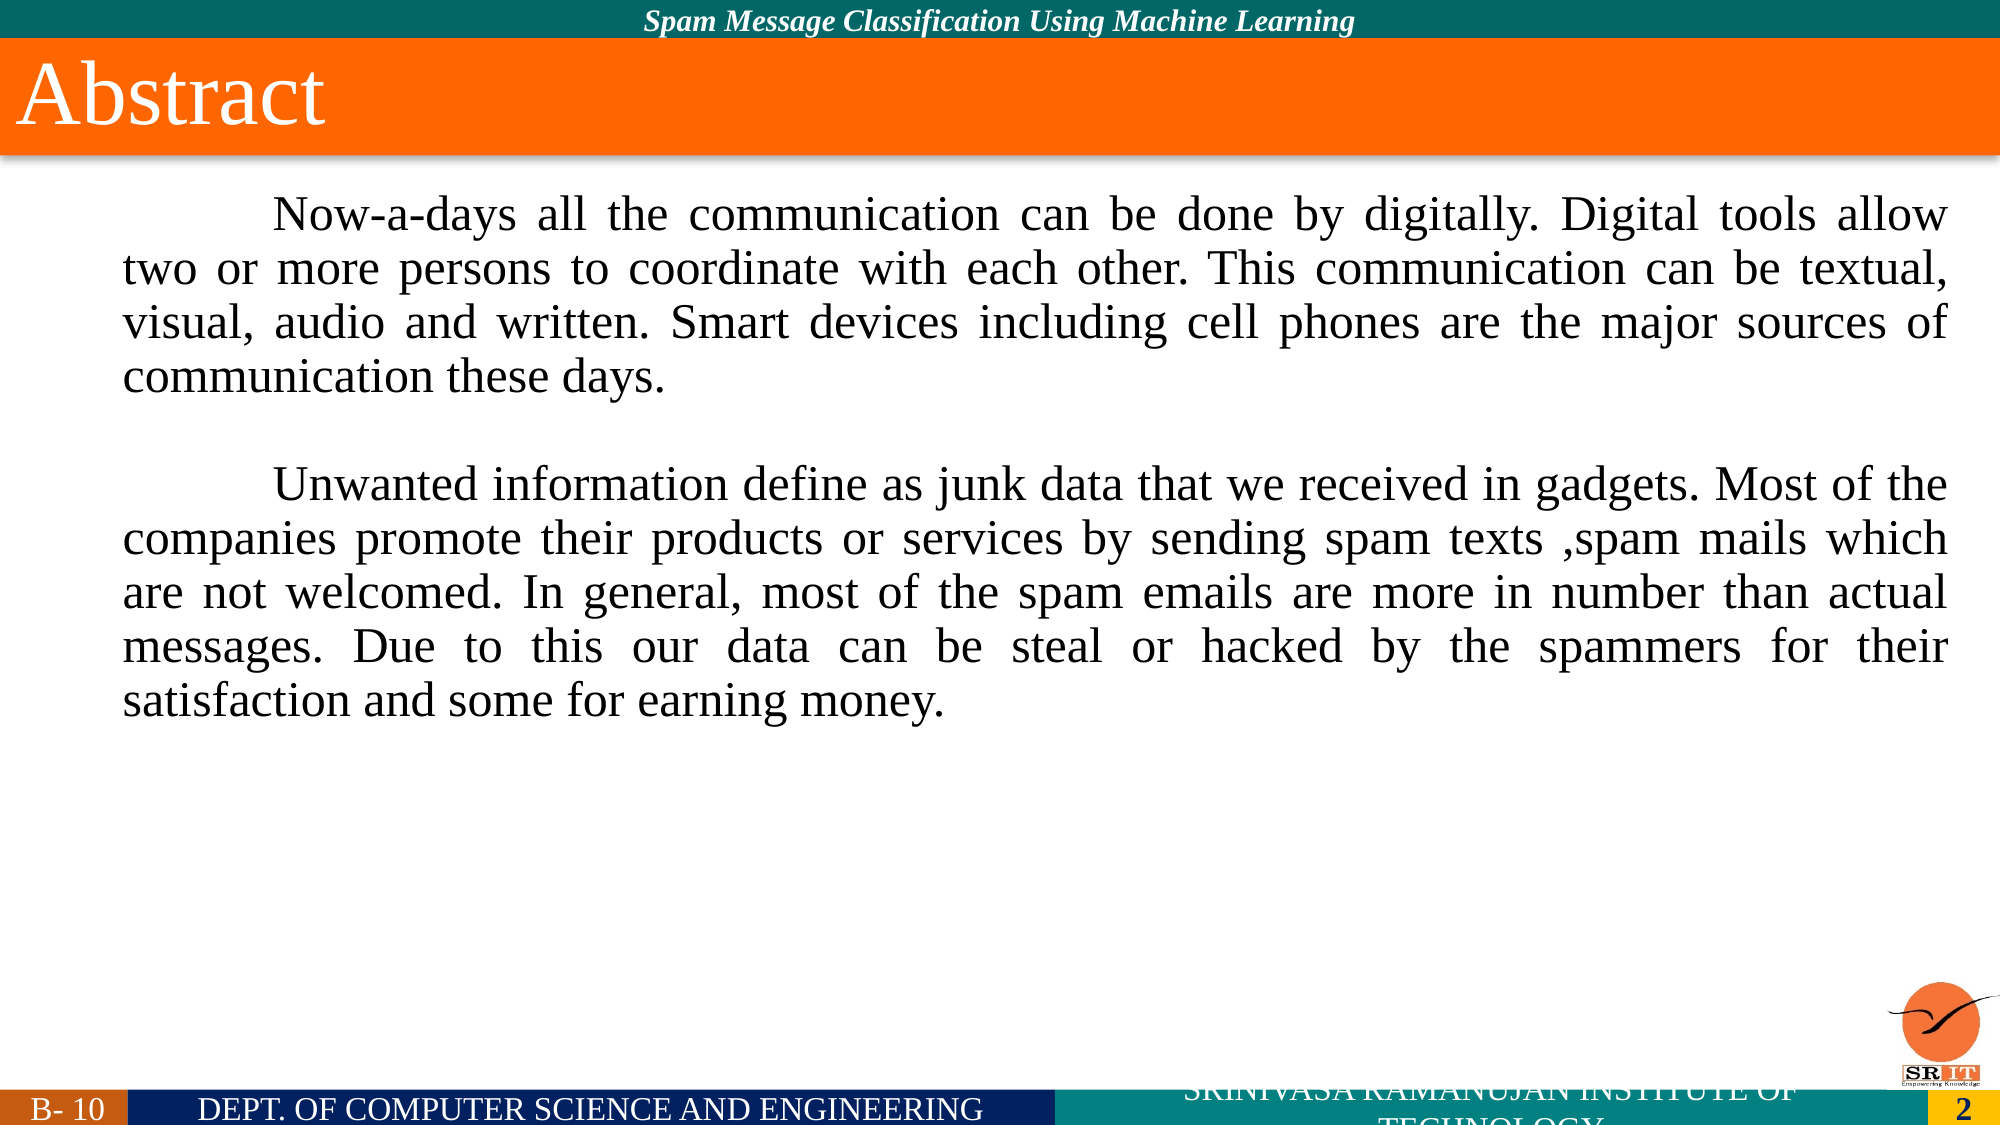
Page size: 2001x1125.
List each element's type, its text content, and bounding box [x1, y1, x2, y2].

title Abstract [0, 38, 2000, 156]
picture [1887, 977, 2000, 1090]
list Now-a-days all the communication can be done by digitally. Digital tools allow two or more persons to coordinate with each other. This communication can be textual, visual, audio and written. Smart devices including cell phones are the major sources of communication these days. Unwanted information define as junk data that we received in gadgets. Most of the companies promote their products or services by sending spam texts ,spam mails which are not welcomed. In general, most of the spam emails are more in number than actual messages. Due to this our data can be steal or hacked by the spammers for their satisfaction and some for earning money. [32, 179, 1965, 1065]
